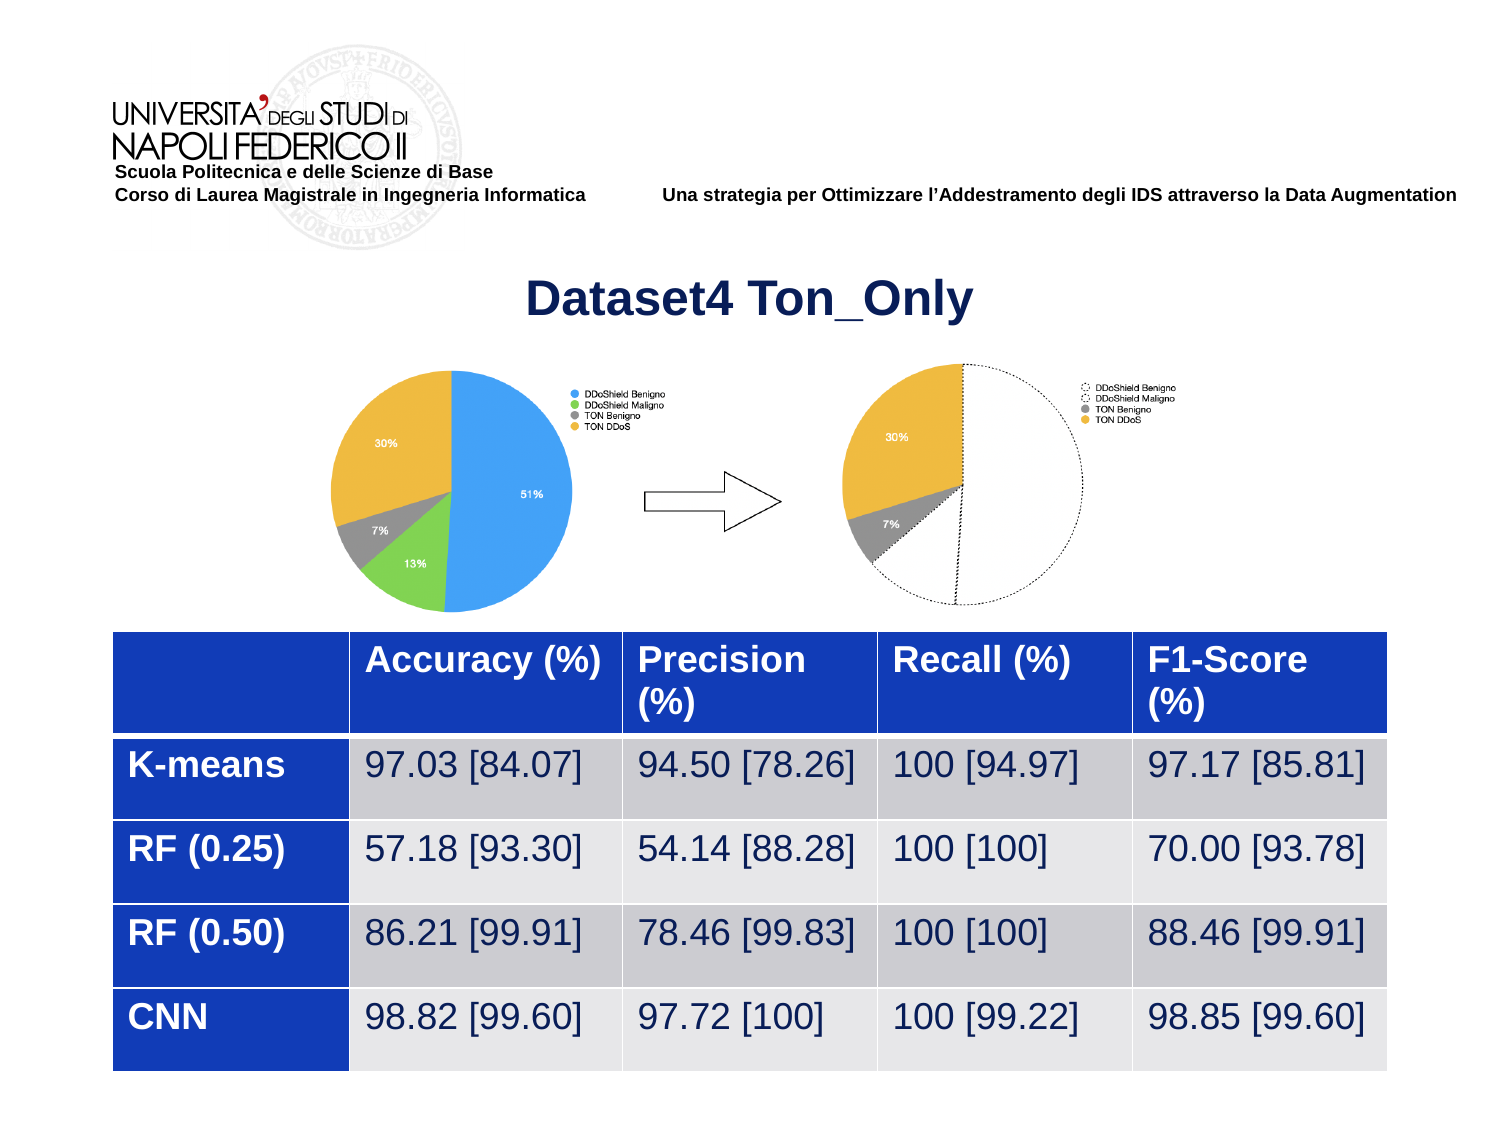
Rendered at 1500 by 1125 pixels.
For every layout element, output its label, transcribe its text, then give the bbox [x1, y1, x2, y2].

title Dataset4 Ton_Only [112, 258, 1388, 341]
table_cell 100 [99.22] [878, 989, 1132, 1071]
picture [318, 346, 1182, 626]
table_cell 100 [100] [878, 905, 1132, 987]
table_cell 100 [100] [878, 821, 1132, 903]
table_cell 98.85 [99.60] [1133, 989, 1387, 1071]
table_cell 54.14 [88.28] [623, 821, 877, 903]
table_cell 57.18 [93.30] [350, 821, 622, 903]
table_cell 97.03 [84.07] [350, 739, 622, 819]
table_cell 97.17 [85.81] [1133, 739, 1387, 819]
table_cell 70.00 [93.78] [1133, 821, 1387, 903]
table_header Recall (%) [878, 635, 1132, 733]
table_header [113, 632, 349, 733]
table_cell CNN [113, 989, 349, 1071]
table_cell RF (0.25) [113, 821, 349, 903]
table_cell 98.82 [99.60] [350, 989, 622, 1071]
table_header F1-Score (%) [1133, 632, 1387, 733]
table_cell K-means [113, 739, 349, 819]
table_cell 88.46 [99.91] [1133, 905, 1387, 987]
table_cell 97.72 [100] [623, 989, 877, 1071]
table_cell 86.21 [99.91] [350, 905, 622, 987]
table_header Accuracy (%) [350, 635, 622, 733]
table_cell 78.46 [99.83] [623, 905, 877, 987]
table_cell 94.50 [78.26] [623, 739, 877, 819]
picture [112, 42, 465, 251]
table_header Precision (%) [623, 635, 877, 733]
table_cell RF (0.50) [113, 905, 349, 987]
table_cell 100 [94.97] [878, 739, 1132, 819]
